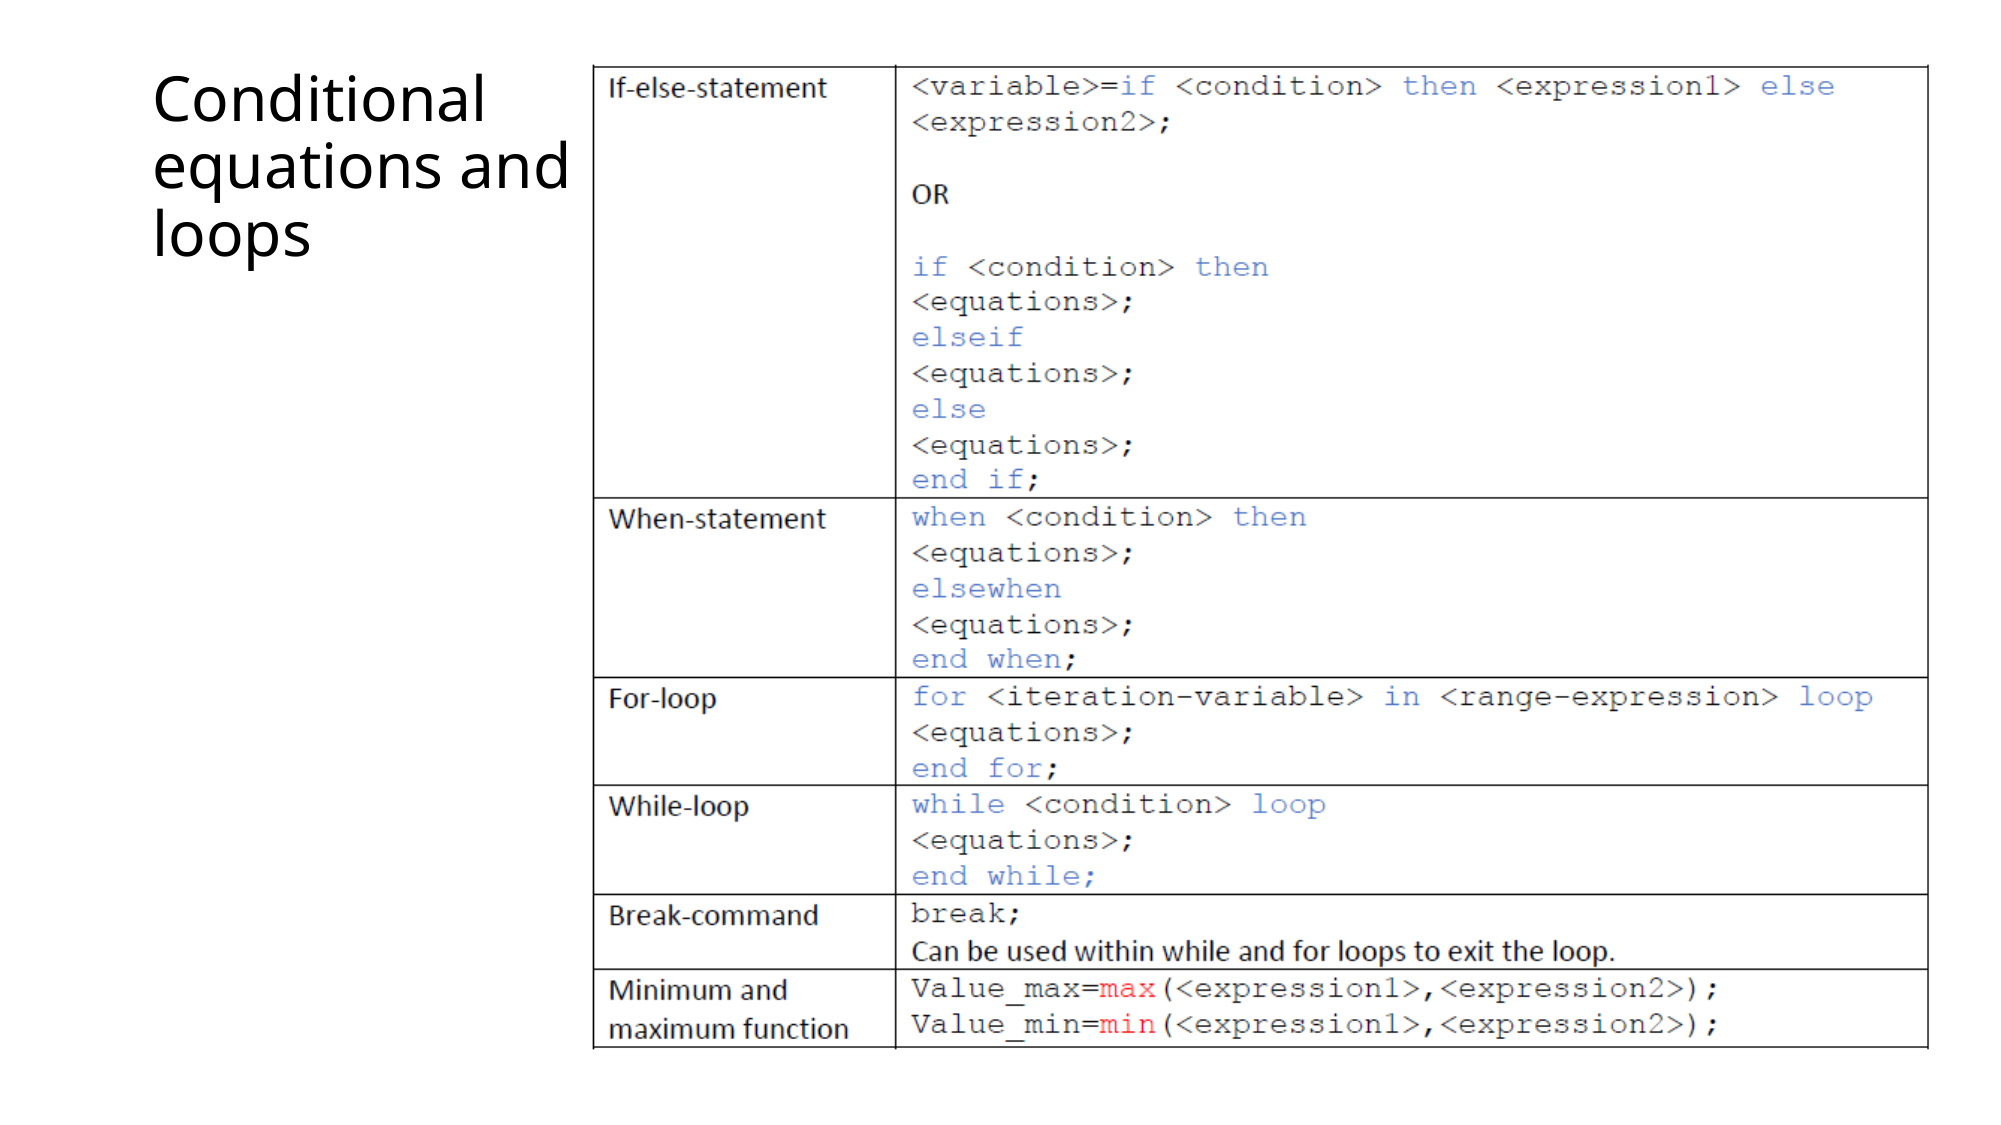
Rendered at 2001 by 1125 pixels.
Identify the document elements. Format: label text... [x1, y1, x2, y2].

picture [587, 59, 1941, 1057]
title Conditional equations and loops [137, 59, 587, 278]
